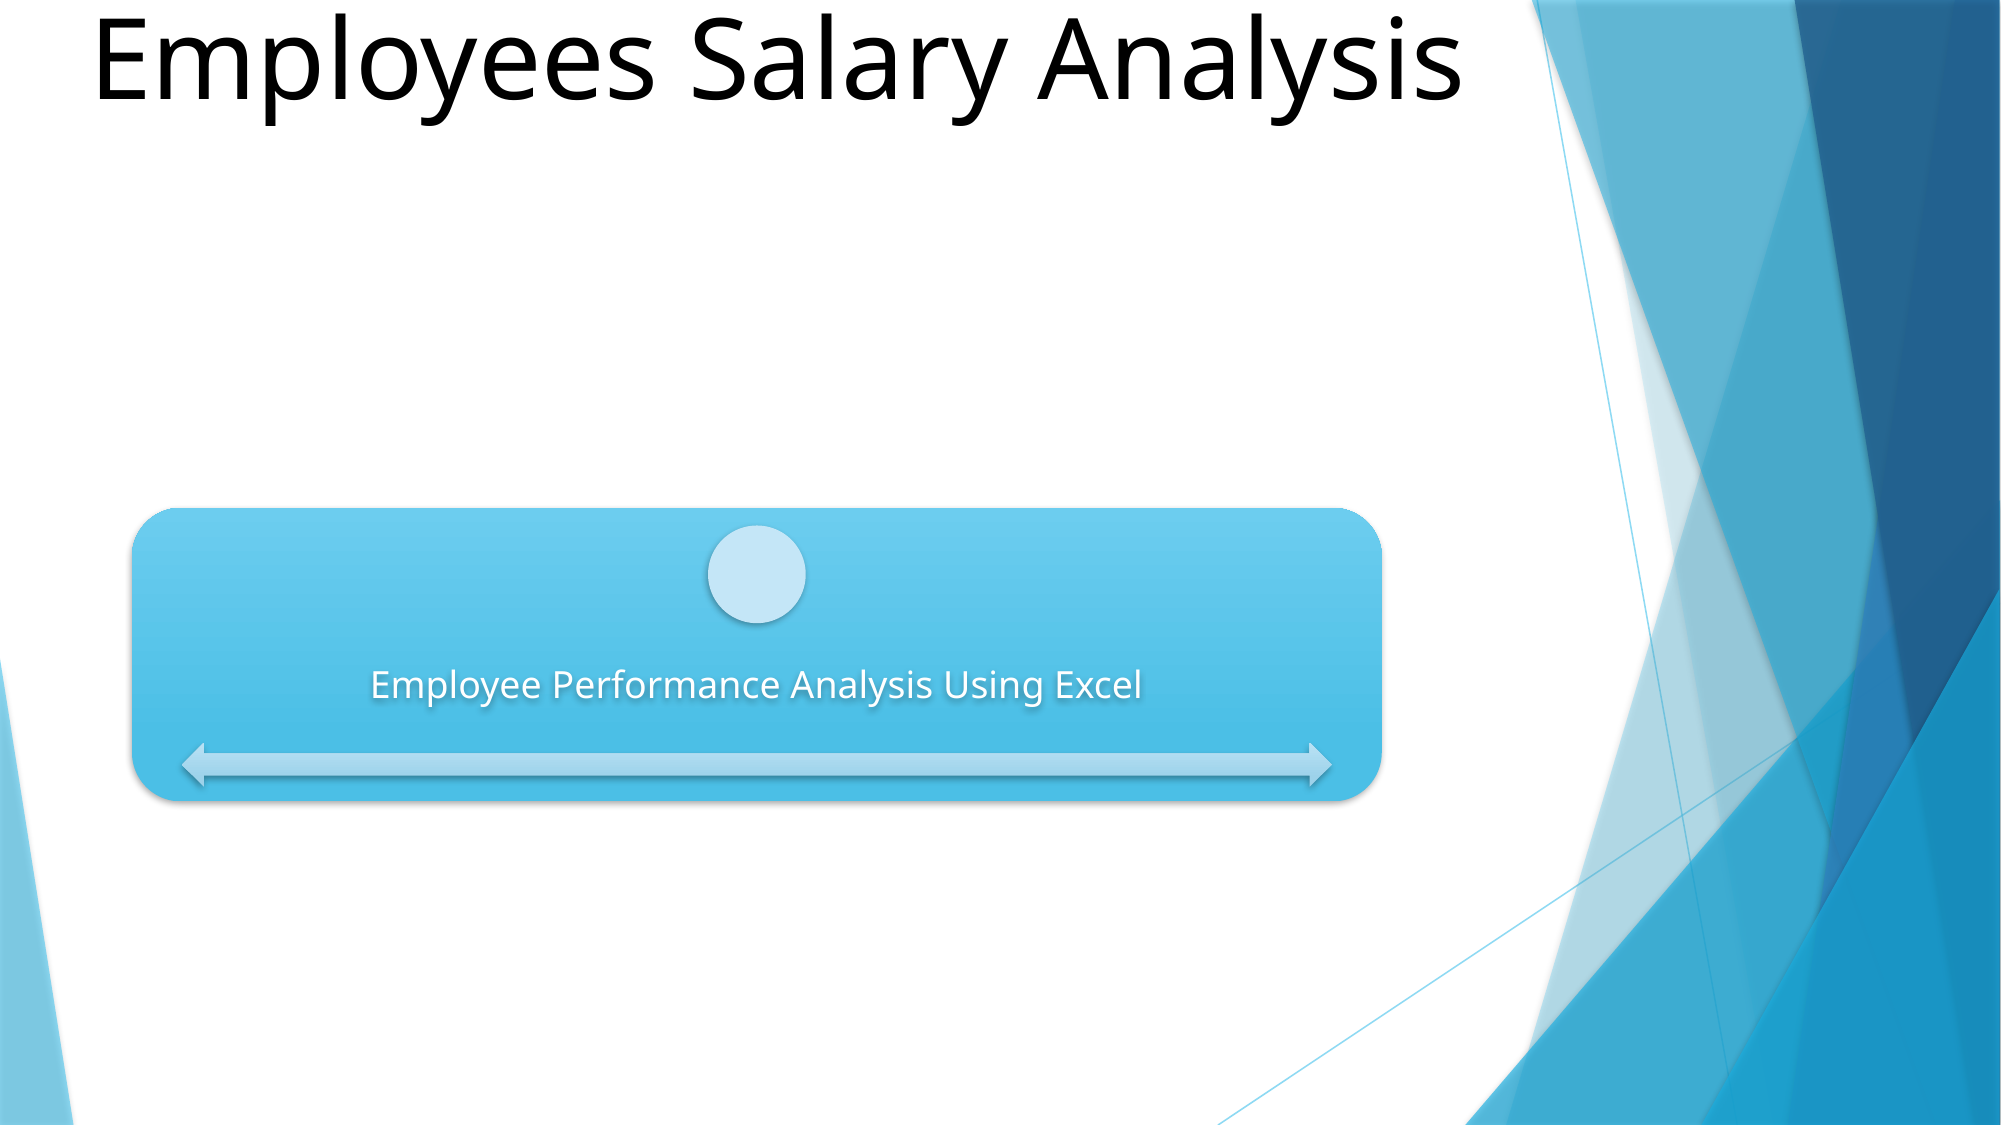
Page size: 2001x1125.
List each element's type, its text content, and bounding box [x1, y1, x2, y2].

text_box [131, 507, 1383, 802]
title PROJECT TITLE Employees Salary Analysis [74, 117, 1485, 265]
